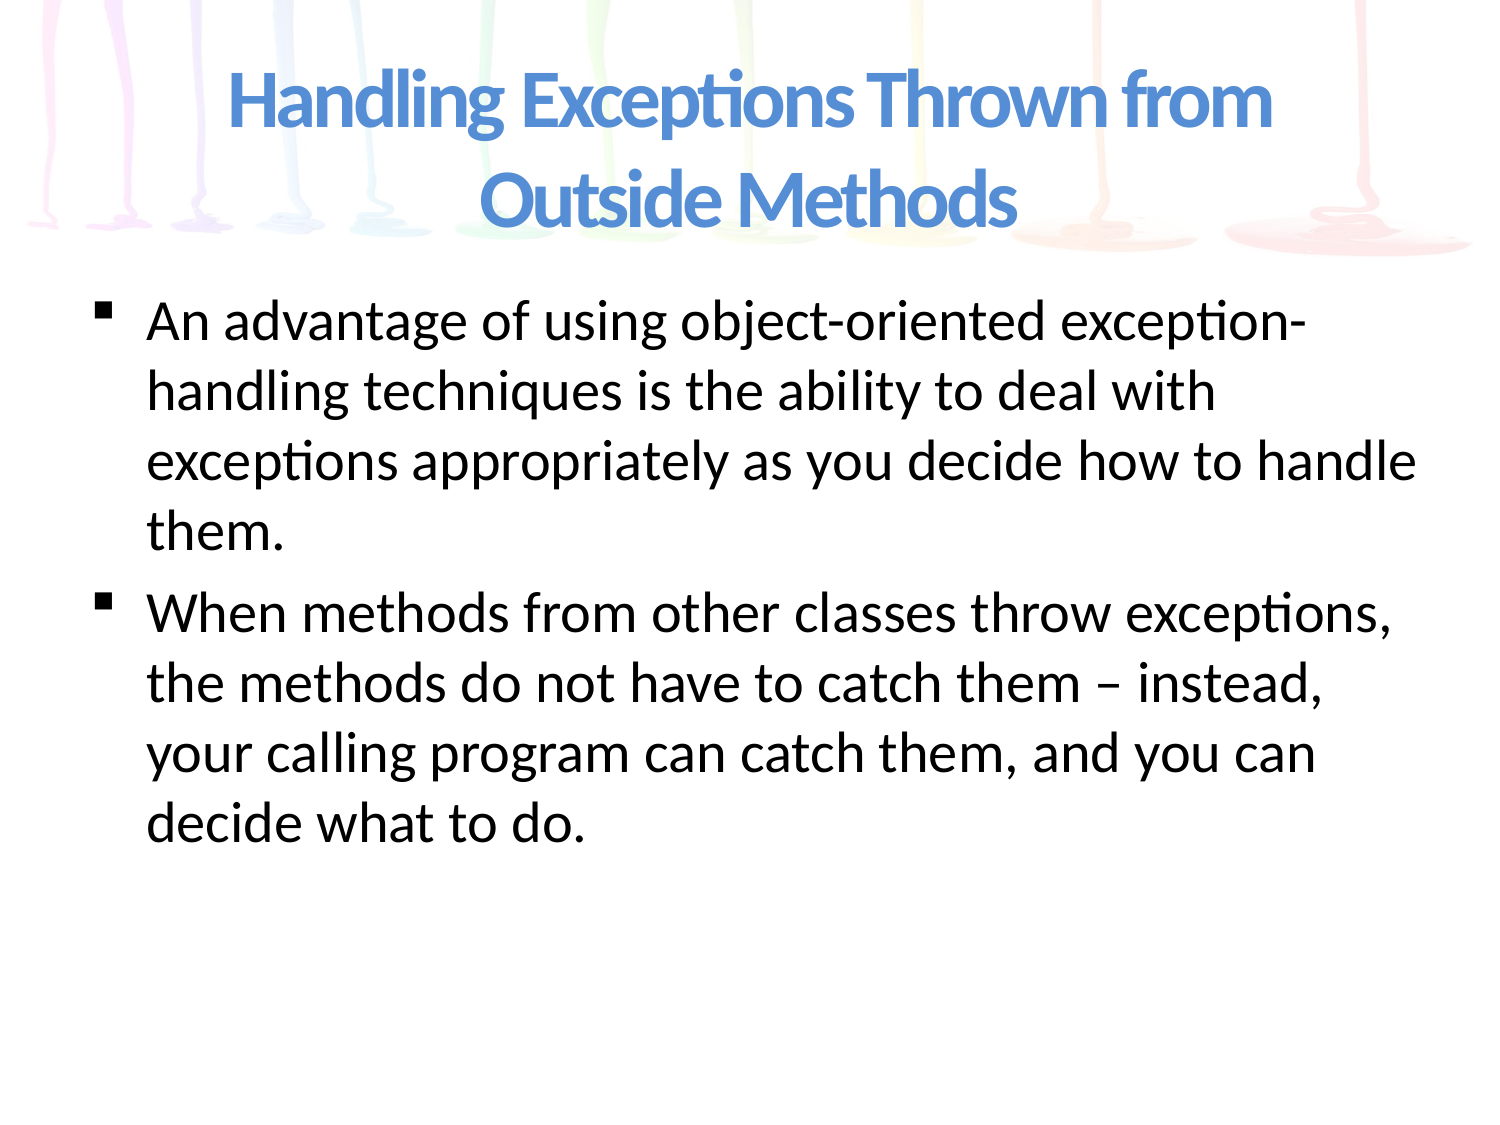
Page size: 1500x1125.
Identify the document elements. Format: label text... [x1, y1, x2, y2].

title Handling Exceptions Thrown from Outside Methods [87, 49, 1413, 238]
list An advantage of using object-oriented exception-handling techniques is the ability to deal with exceptions appropriately as you decide how to handle them. When methods from other classes throw exceptions, the methods do not have to catch them – instead, your calling program can catch them, and you can decide what to do. [74, 274, 1438, 1038]
picture [0, 0, 1500, 263]
